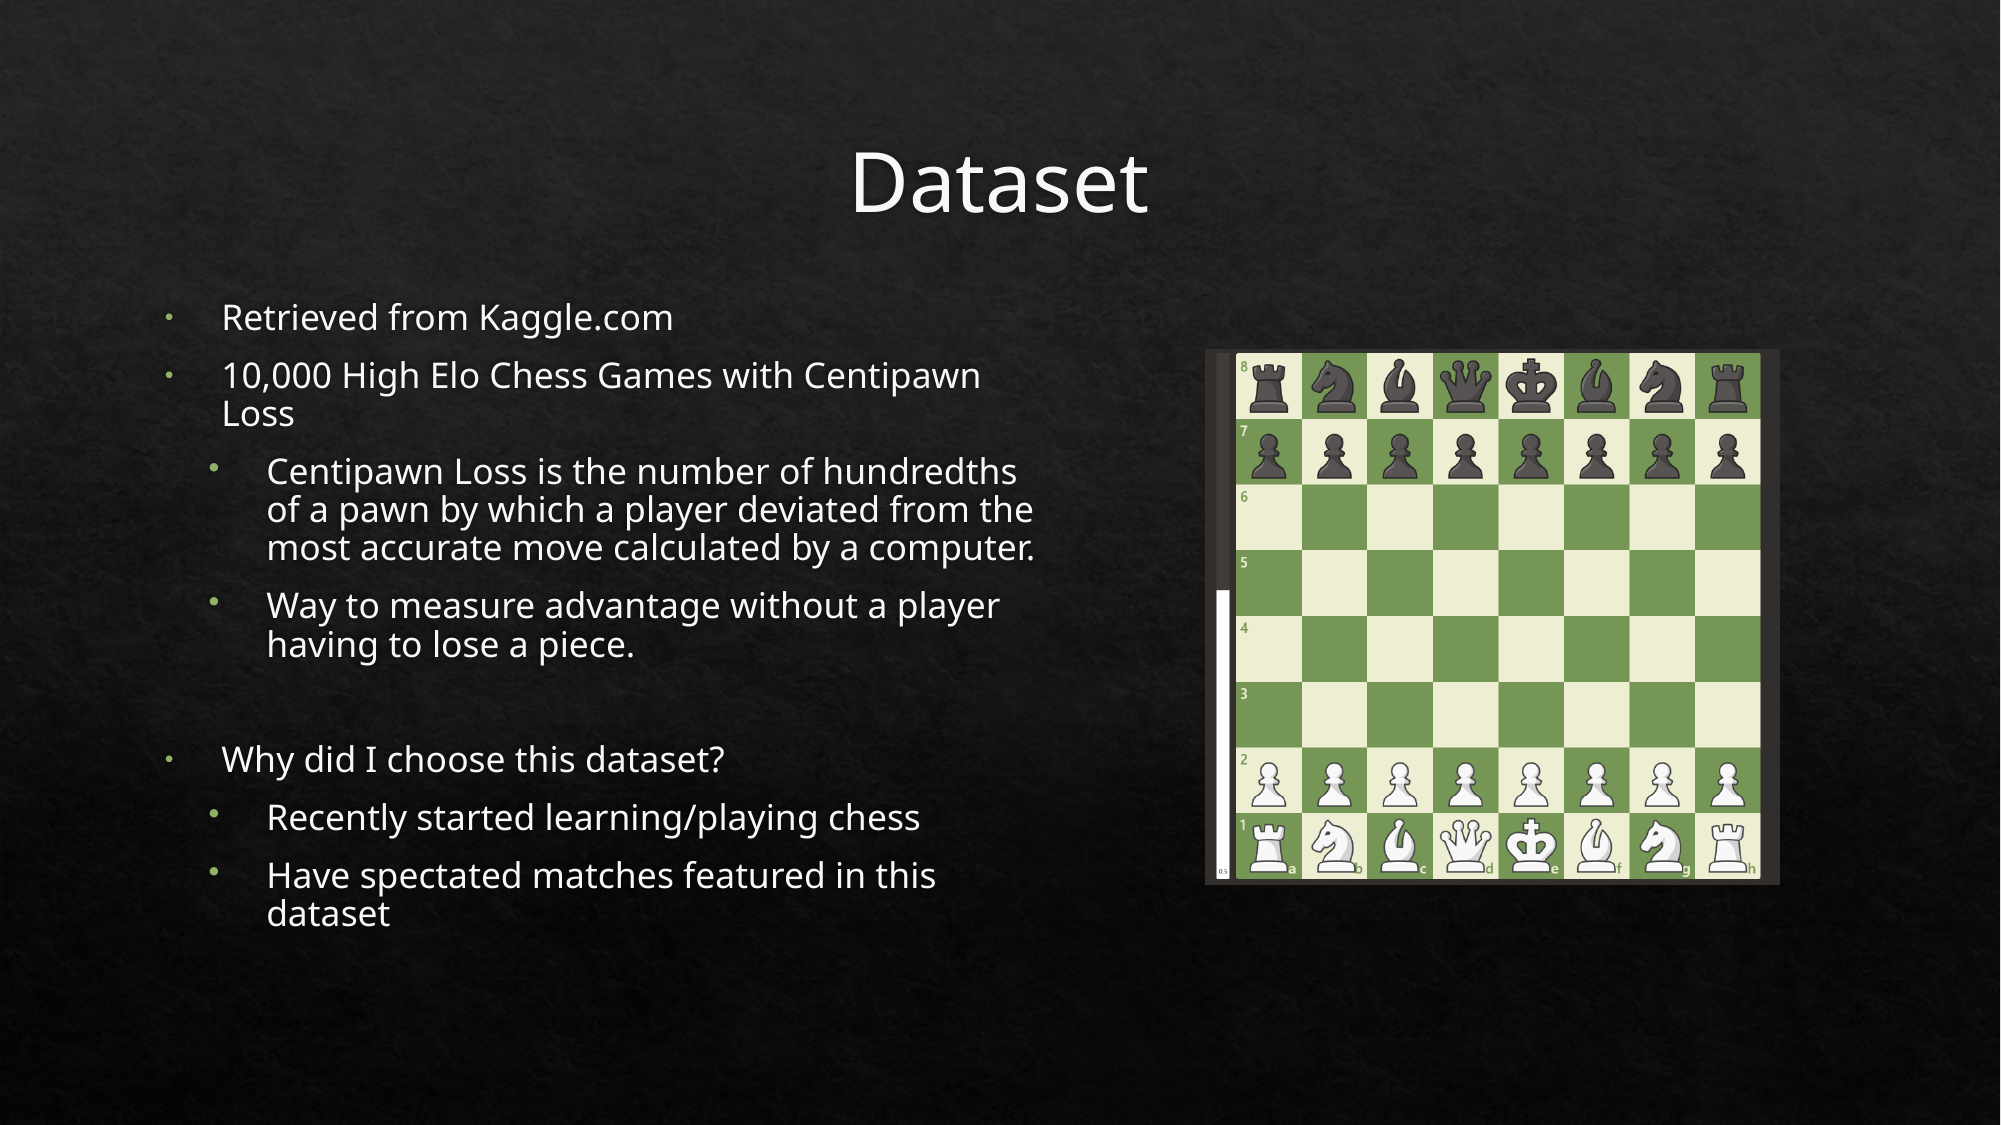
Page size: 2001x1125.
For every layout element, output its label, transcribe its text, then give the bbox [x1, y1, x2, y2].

list Retrieved from Kaggle.com 10,000 High Elo Chess Games with Centipawn Loss Centipawn Loss is the number of hundredths of a pawn by which a player deviated from the most accurate move calculated by a computer. Way to measure advantage without a player having to lose a piece. Why did I choose this dataset? Recently started learning/playing chess Have spectated matches featured in this dataset [149, 284, 1060, 950]
picture [1205, 349, 1781, 885]
title Dataset [149, 99, 1849, 260]
